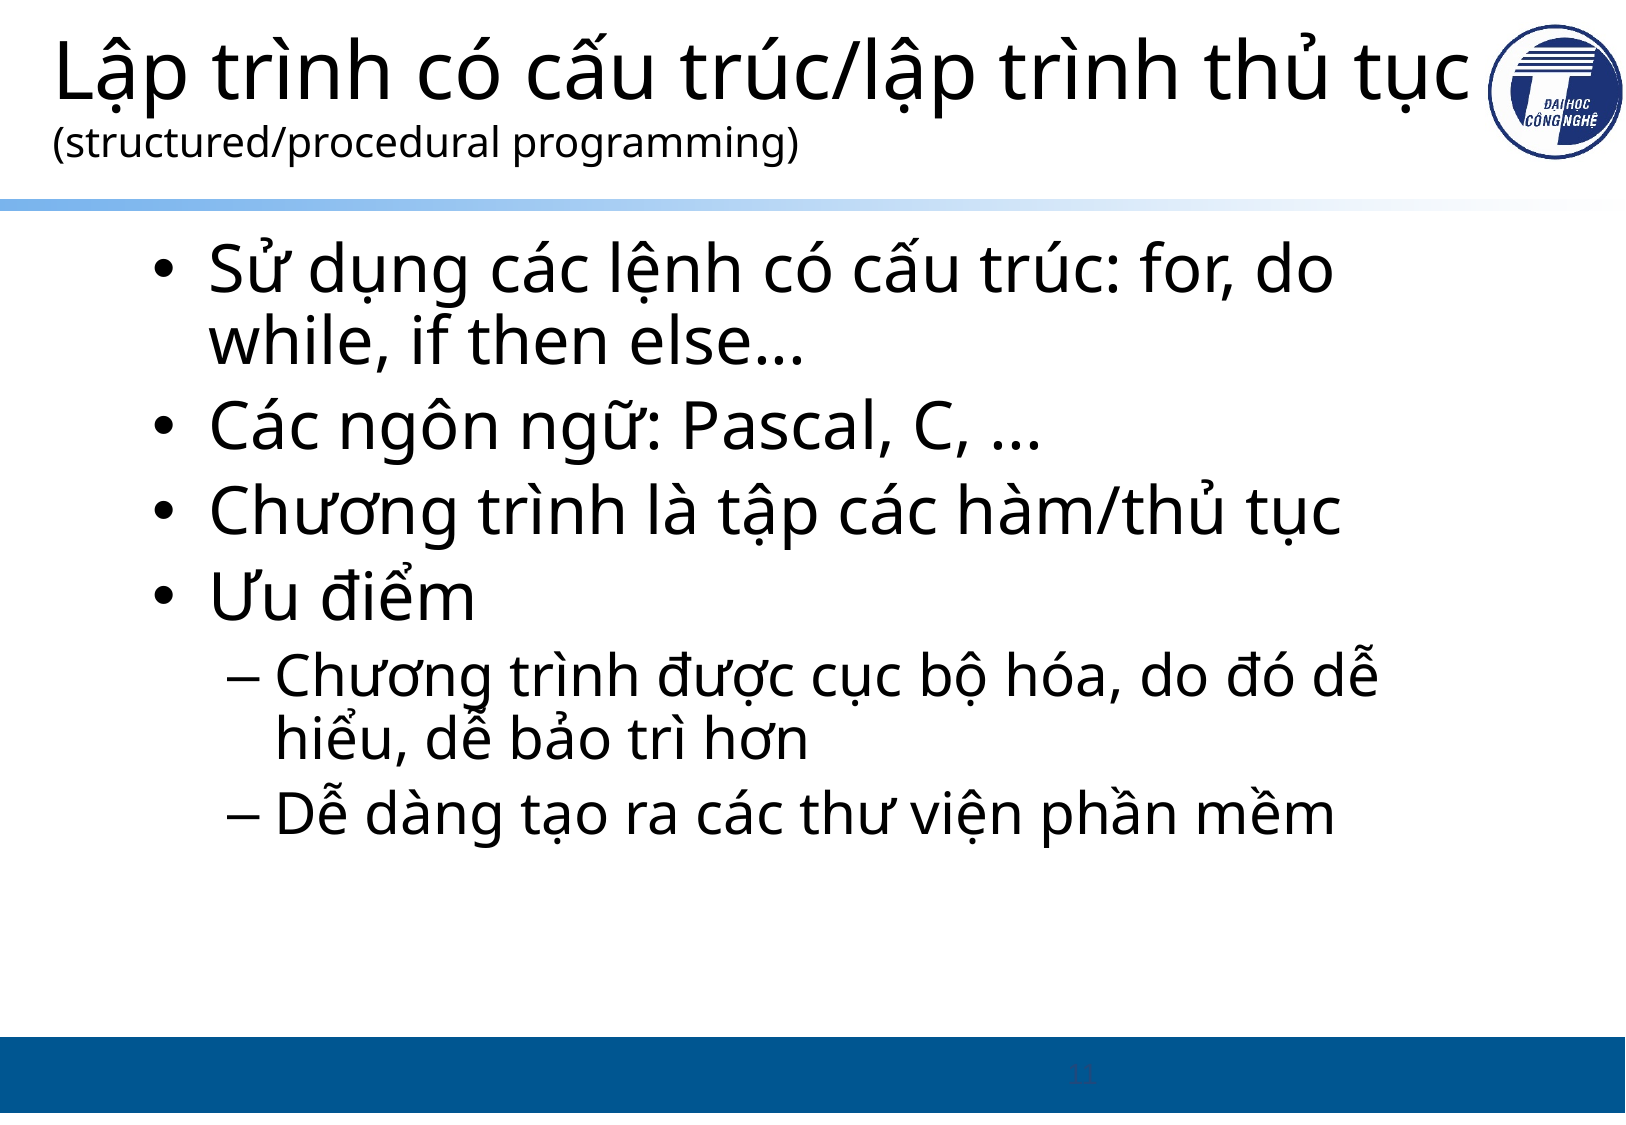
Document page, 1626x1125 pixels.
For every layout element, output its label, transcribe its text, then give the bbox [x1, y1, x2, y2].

slide_number 11 [537, 1042, 1113, 1103]
list Sử dụng các lệnh có cấu trúc: for, do while, if then else... Các ngôn ngữ: Pascal, C, ... Chương trình là tập các hàm/thủ tục Ưu điểm Chương trình được cục bộ hóa, do đó dễ hiểu, dễ bảo trì hơn Dễ dàng tạo ra các thư viện phần mềm [137, 227, 1488, 1038]
picture [0, 199, 1625, 211]
picture [1500, 22, 1625, 162]
title Lập trình có cấu trúc/lập trình thủ tục (structured/procedural programming) [37, 0, 1500, 186]
picture [0, 1037, 1625, 1113]
